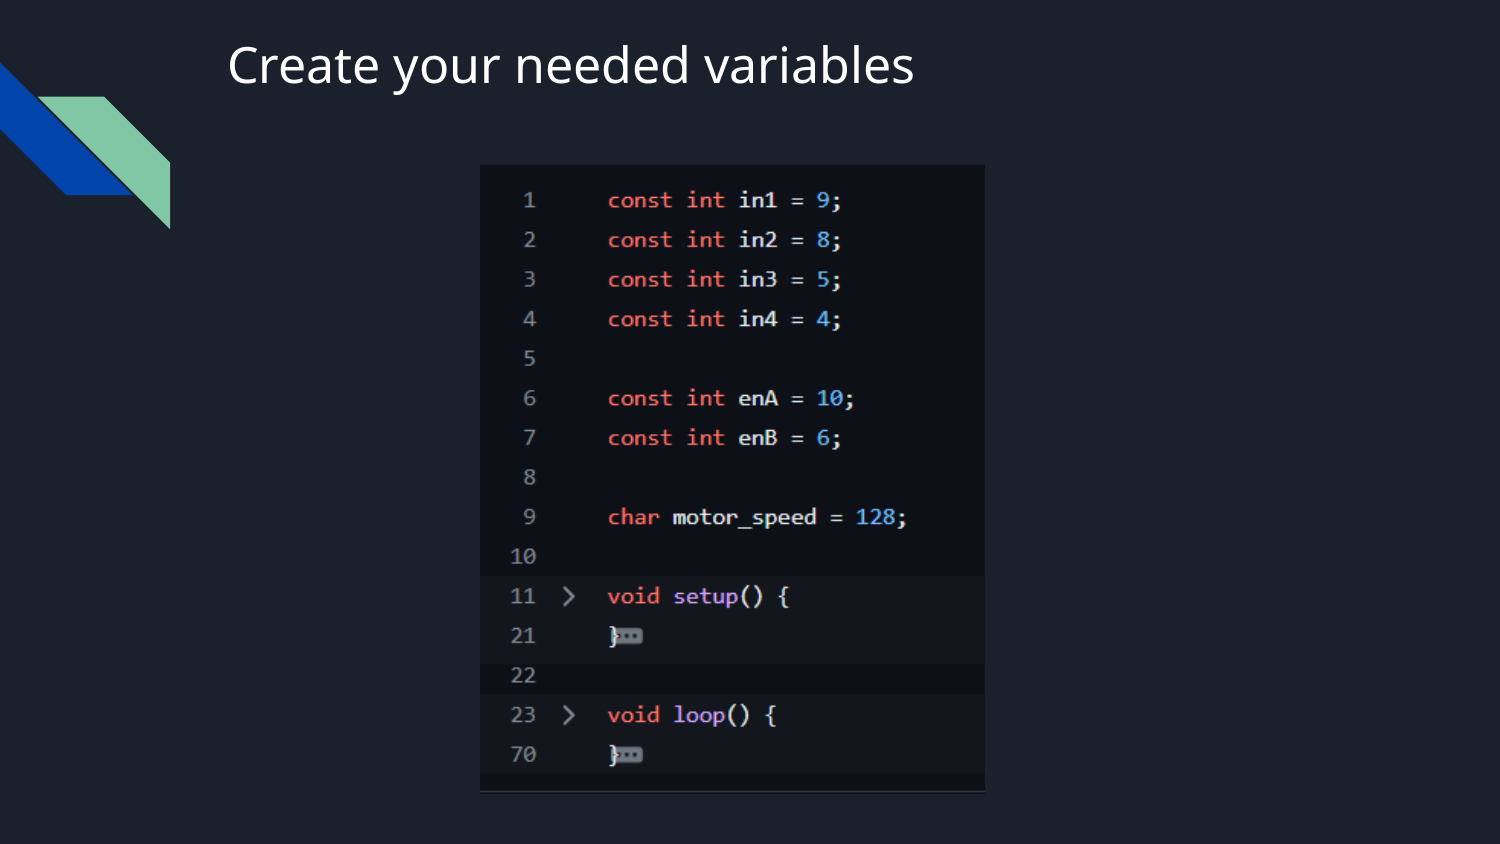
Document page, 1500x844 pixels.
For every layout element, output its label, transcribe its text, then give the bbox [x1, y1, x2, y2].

picture [480, 165, 985, 794]
title Create your needed variables [212, 15, 1367, 166]
